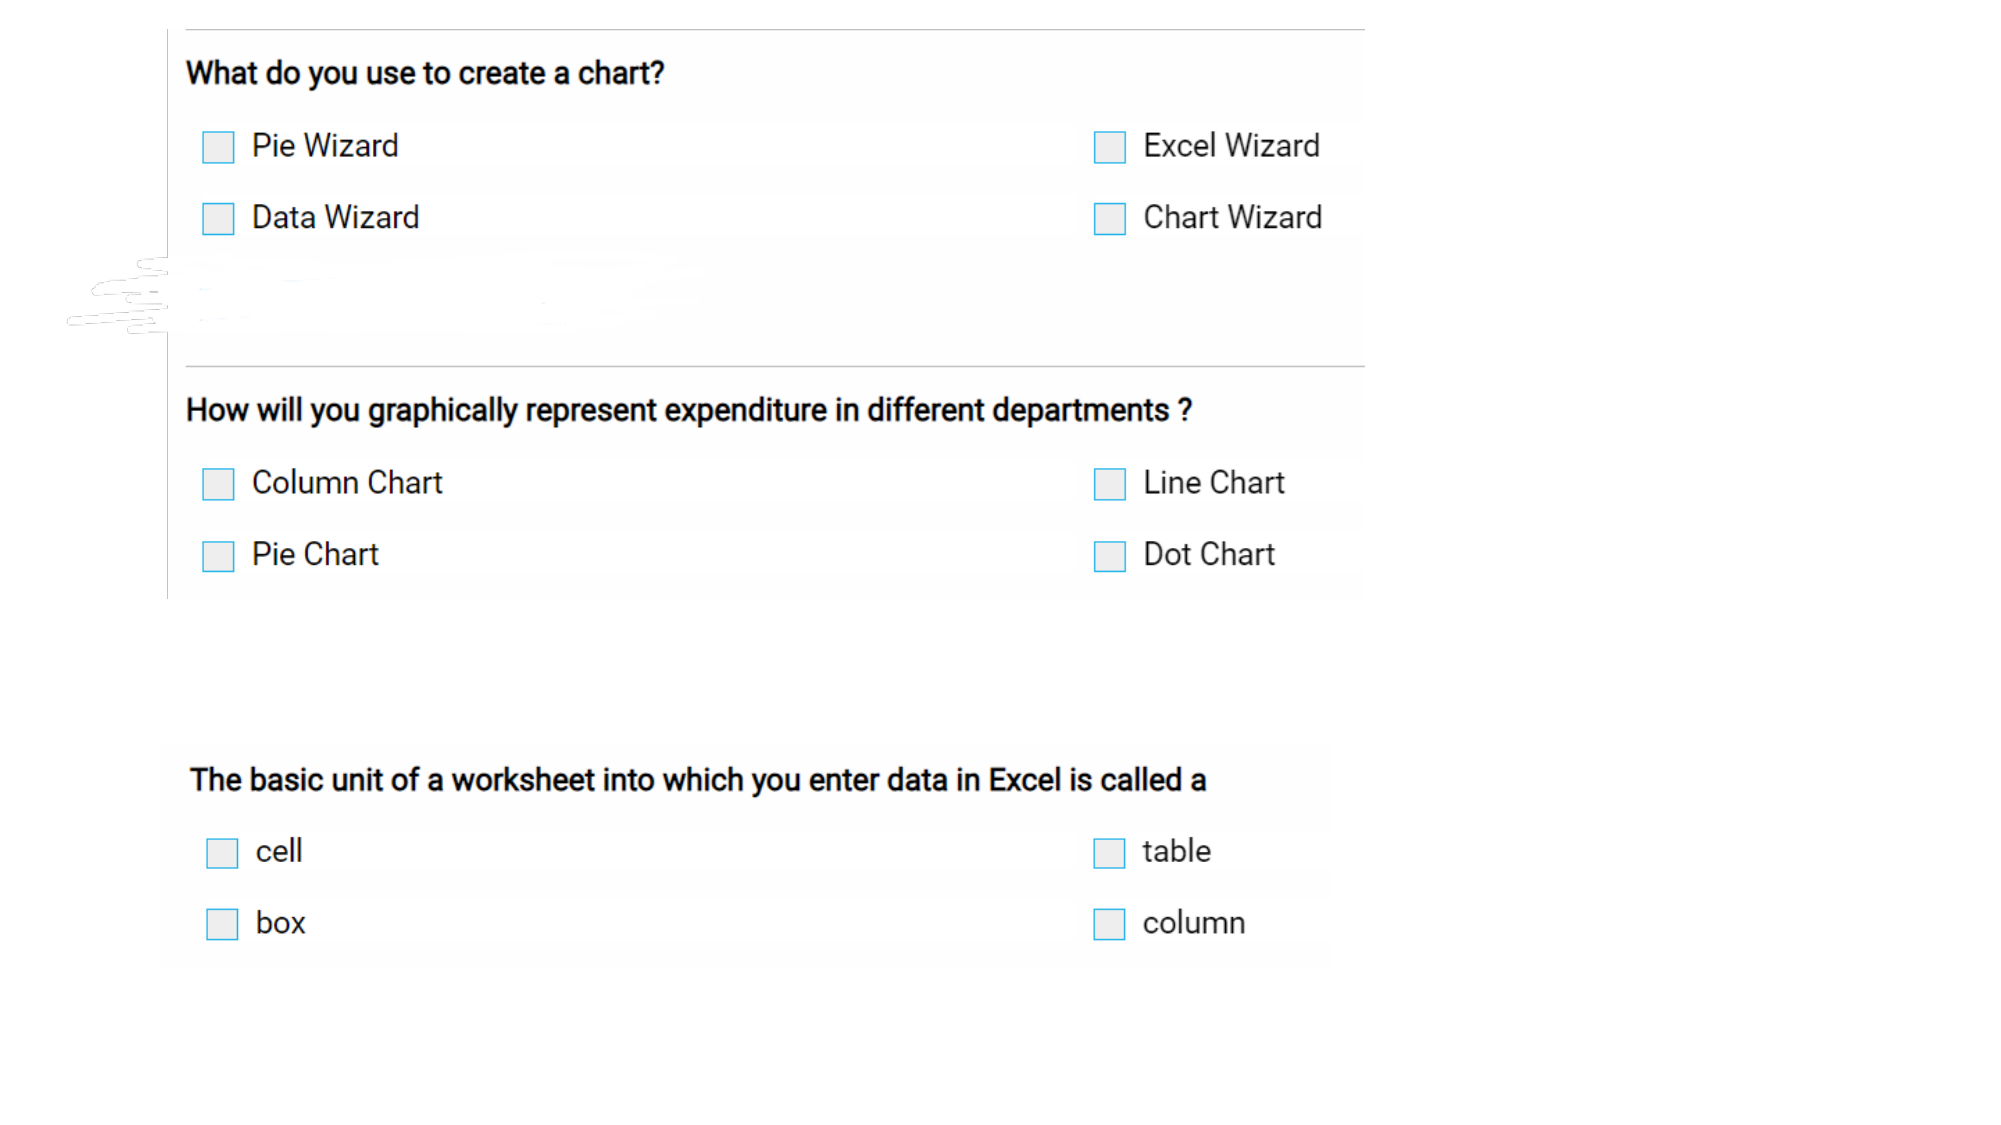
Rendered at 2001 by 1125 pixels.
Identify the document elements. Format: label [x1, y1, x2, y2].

picture [161, 745, 1330, 968]
picture [54, 29, 1365, 599]
